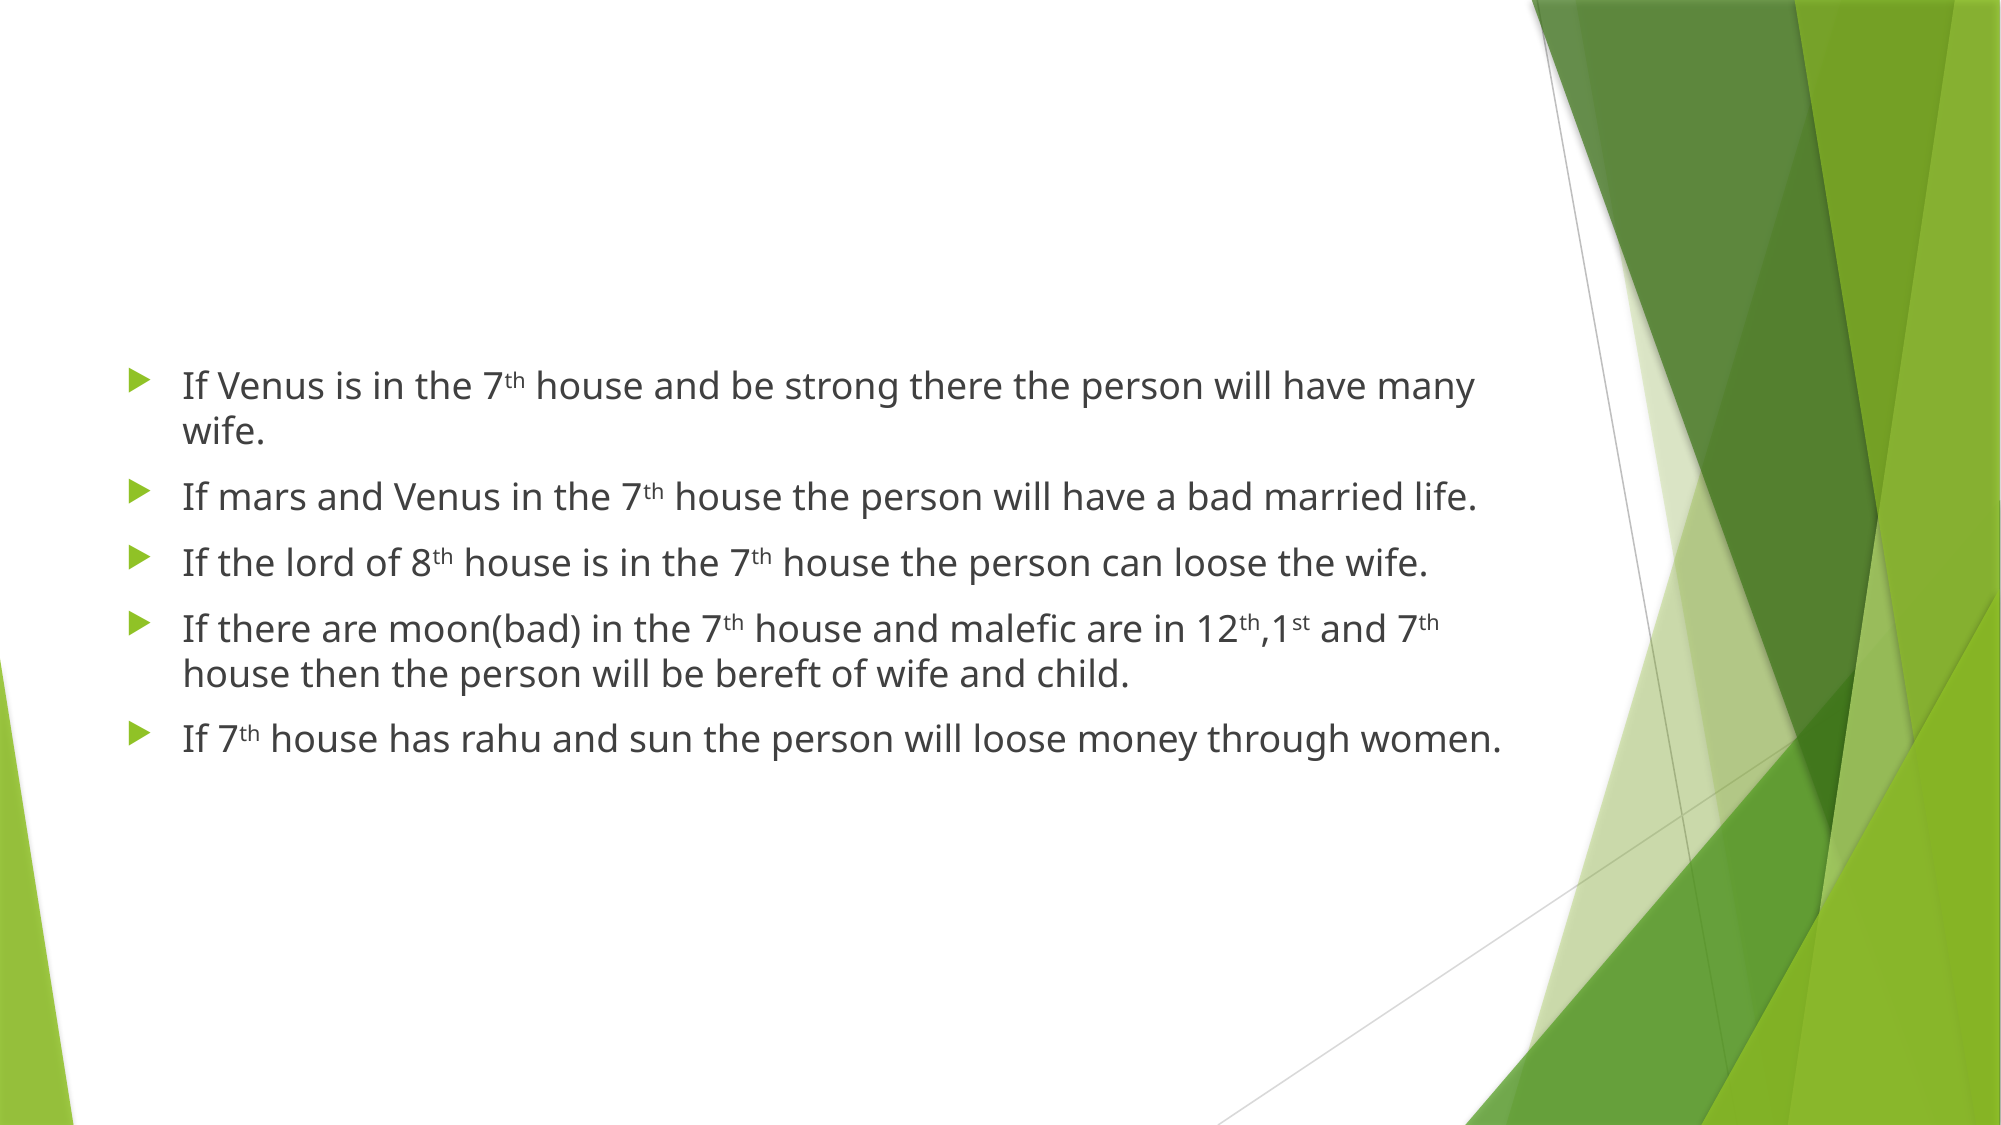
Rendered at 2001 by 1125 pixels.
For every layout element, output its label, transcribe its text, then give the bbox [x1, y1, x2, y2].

list If Venus is in the 7th house and be strong there the person will have many wife. If mars and Venus in the 7th house the person will have a bad married life. If the lord of 8th house is in the 7th house the person can loose the wife. If there are moon(bad) in the 7th house and malefic are in 12th,1st and 7th house then the person will be bereft of wife and child. If 7th house has rahu and sun the person will loose money through women. [111, 354, 1522, 992]
